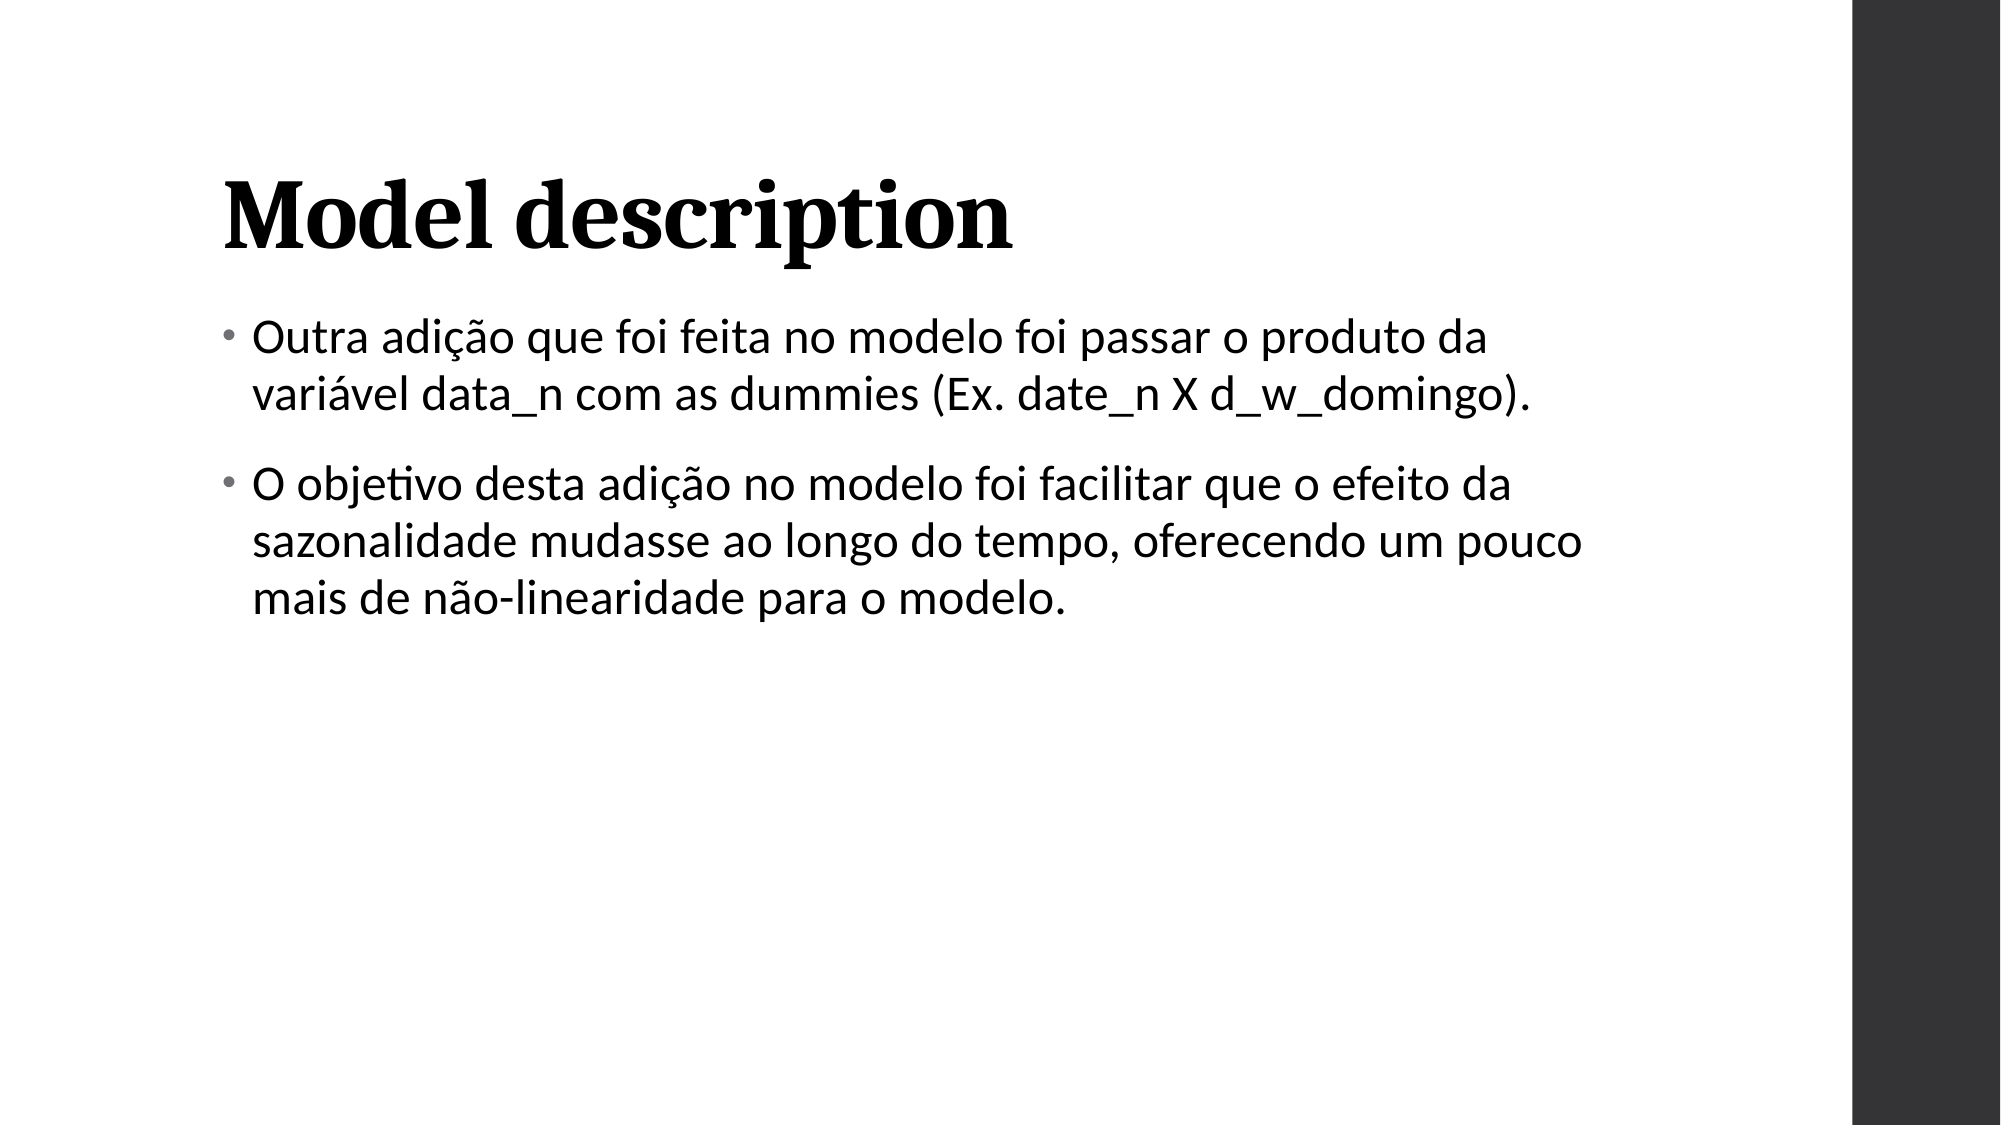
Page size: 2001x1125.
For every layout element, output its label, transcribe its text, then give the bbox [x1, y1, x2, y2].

list Outra adição que foi feita no modelo foi passar o produto da variável data_n com as dummies (Ex. date_n X d_w_domingo). O objetivo desta adição no modelo foi facilitar que o efeito da sazonalidade mudasse ao longo do tempo, oferecendo um pouco mais de não-linearidade para o modelo. [206, 299, 1617, 1014]
title Model description [206, 60, 1797, 278]
